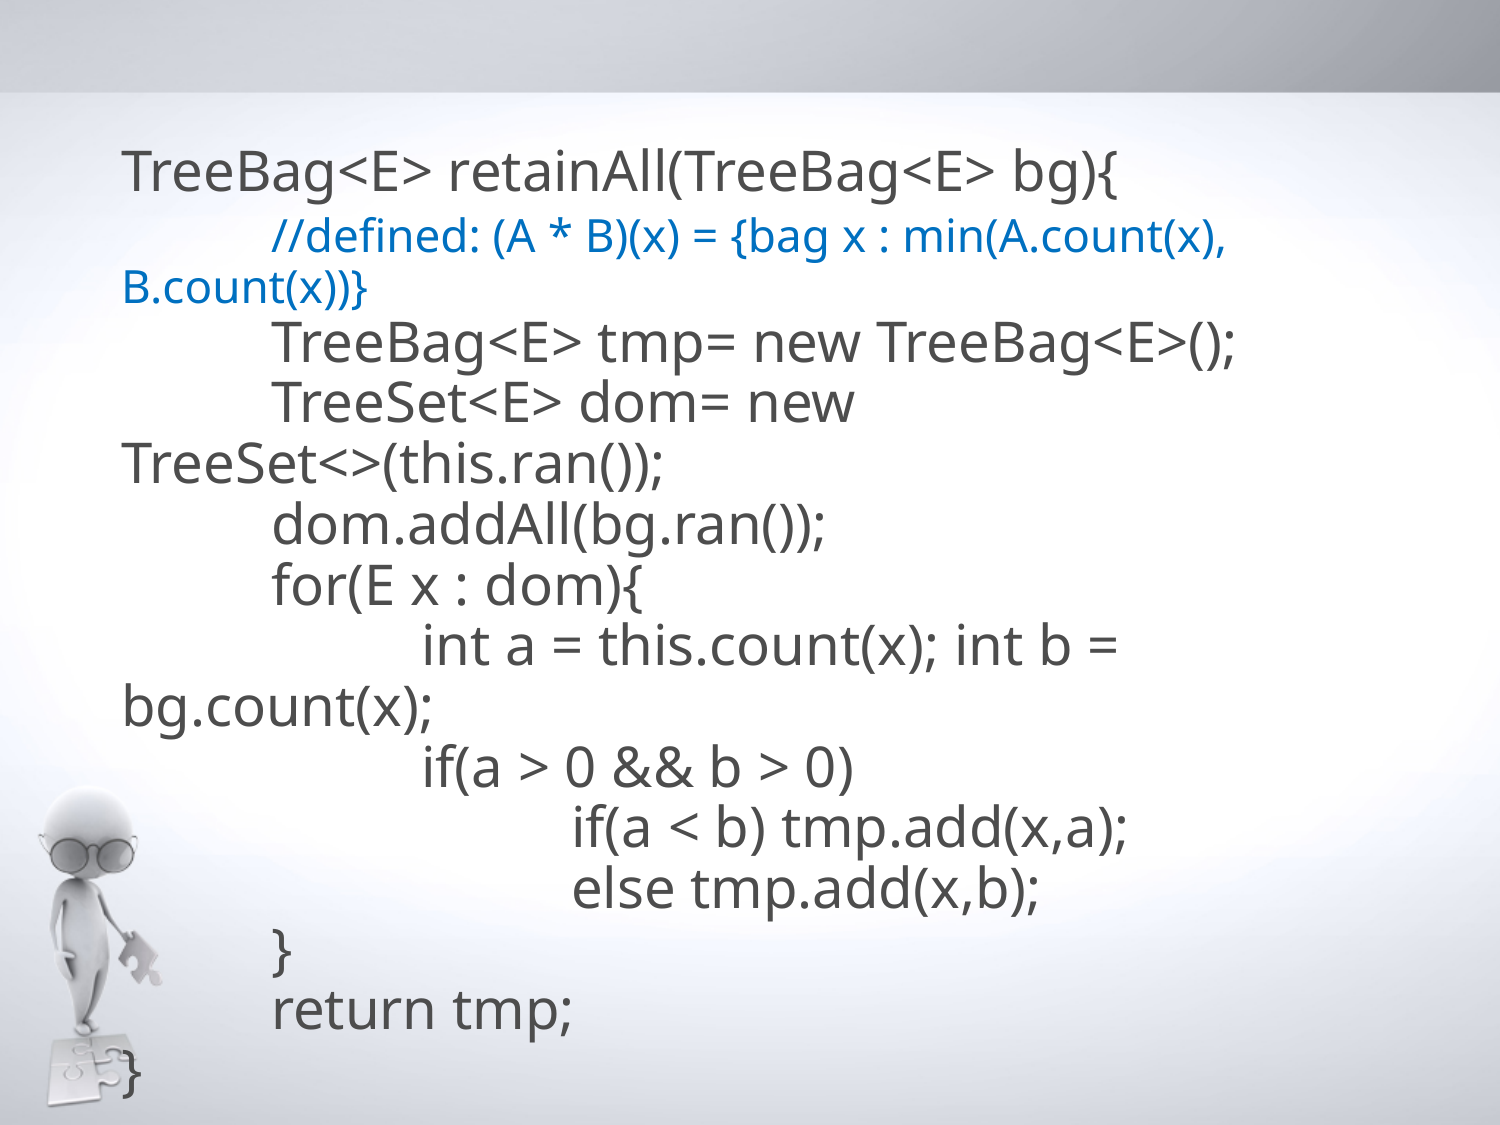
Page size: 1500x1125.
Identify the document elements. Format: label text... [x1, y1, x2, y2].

text_box [10, 6, 1436, 94]
text_box TreeBag<E> retainAll(TreeBag<E> bg){ //defined: (A * B)(x) = {bag x : min(A.count(x), B.count(x))} TreeBag<E> tmp= new TreeBag<E>(); TreeSet<E> dom= new TreeSet<>(this.ran()); dom.addAll(bg.ran()); for(E x : dom){ int a = this.count(x); int b = bg.count(x); if(a > 0 && b > 0) if(a < b) tmp.add(x,a); else tmp.add(x,b); } return tmp; } [106, 135, 1359, 1111]
picture [0, 0, 1500, 1125]
